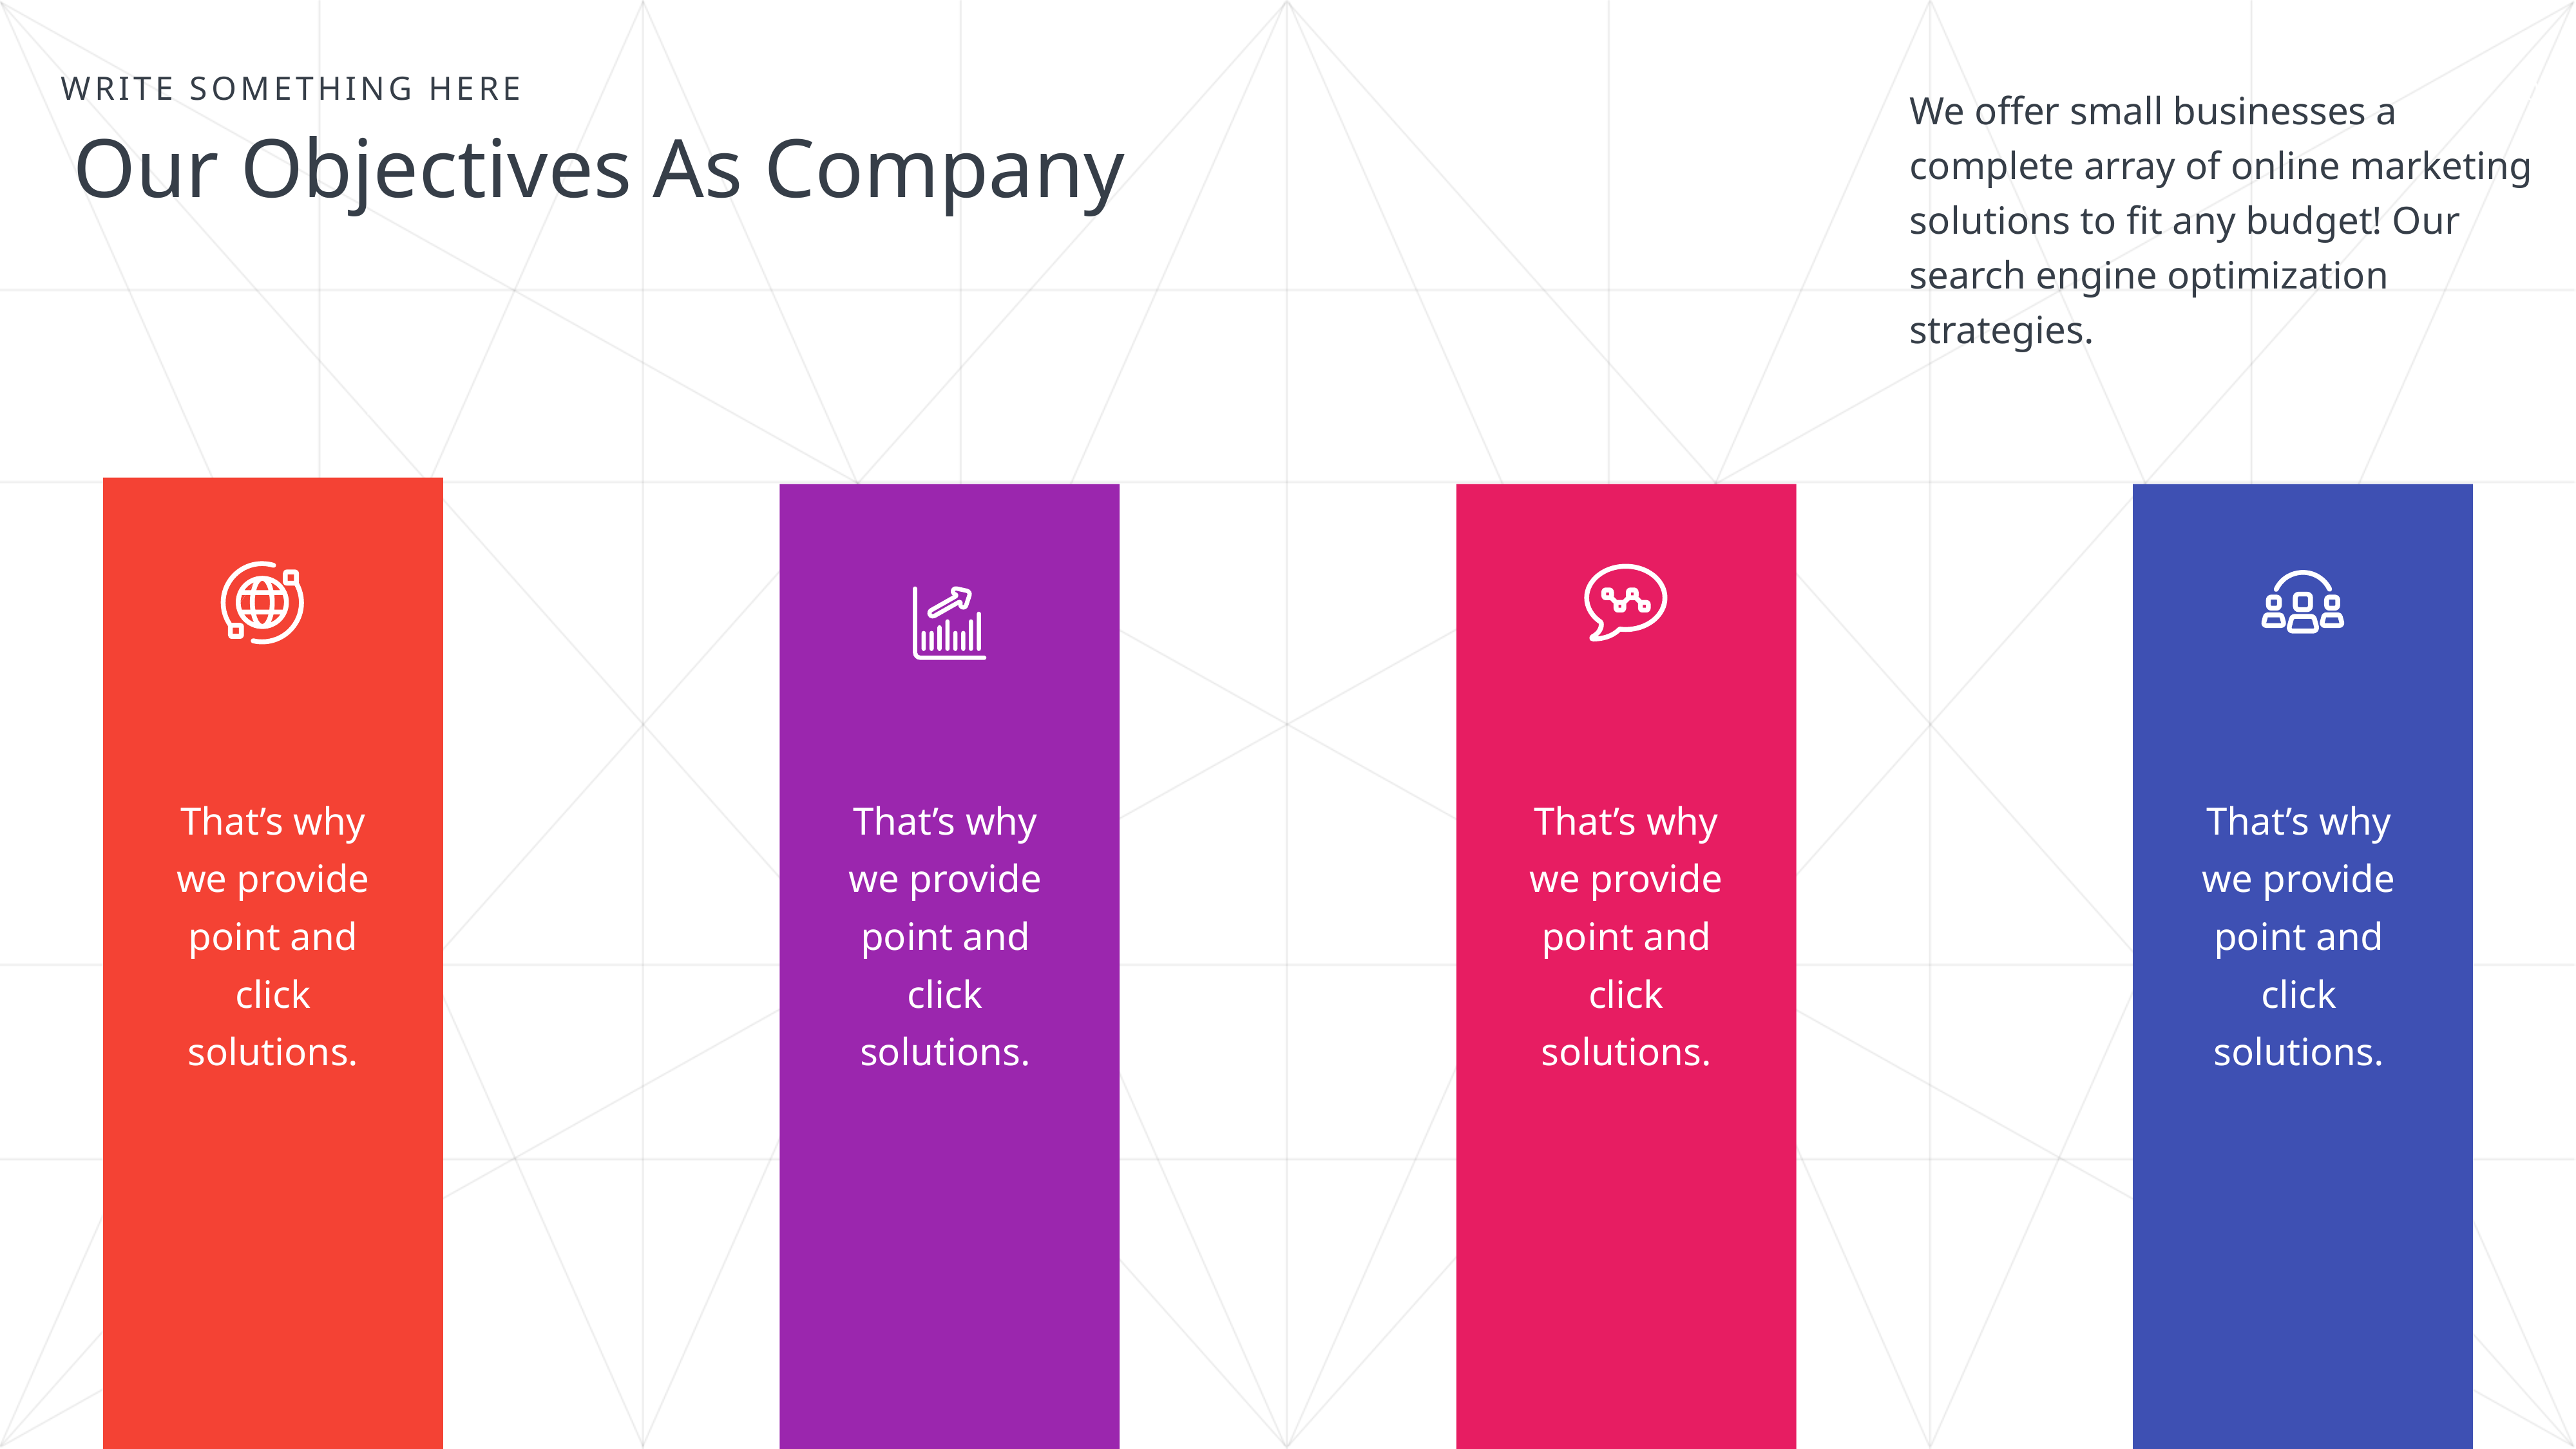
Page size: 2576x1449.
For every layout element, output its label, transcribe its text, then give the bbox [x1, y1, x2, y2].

picture [0, 0, 2576, 1449]
text_box We offer small businesses a complete array of online marketing solutions to fit any budget! Our search engine optimization strategies. [1900, 73, 2552, 356]
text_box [103, 477, 2473, 1449]
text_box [64, 62, 1616, 220]
